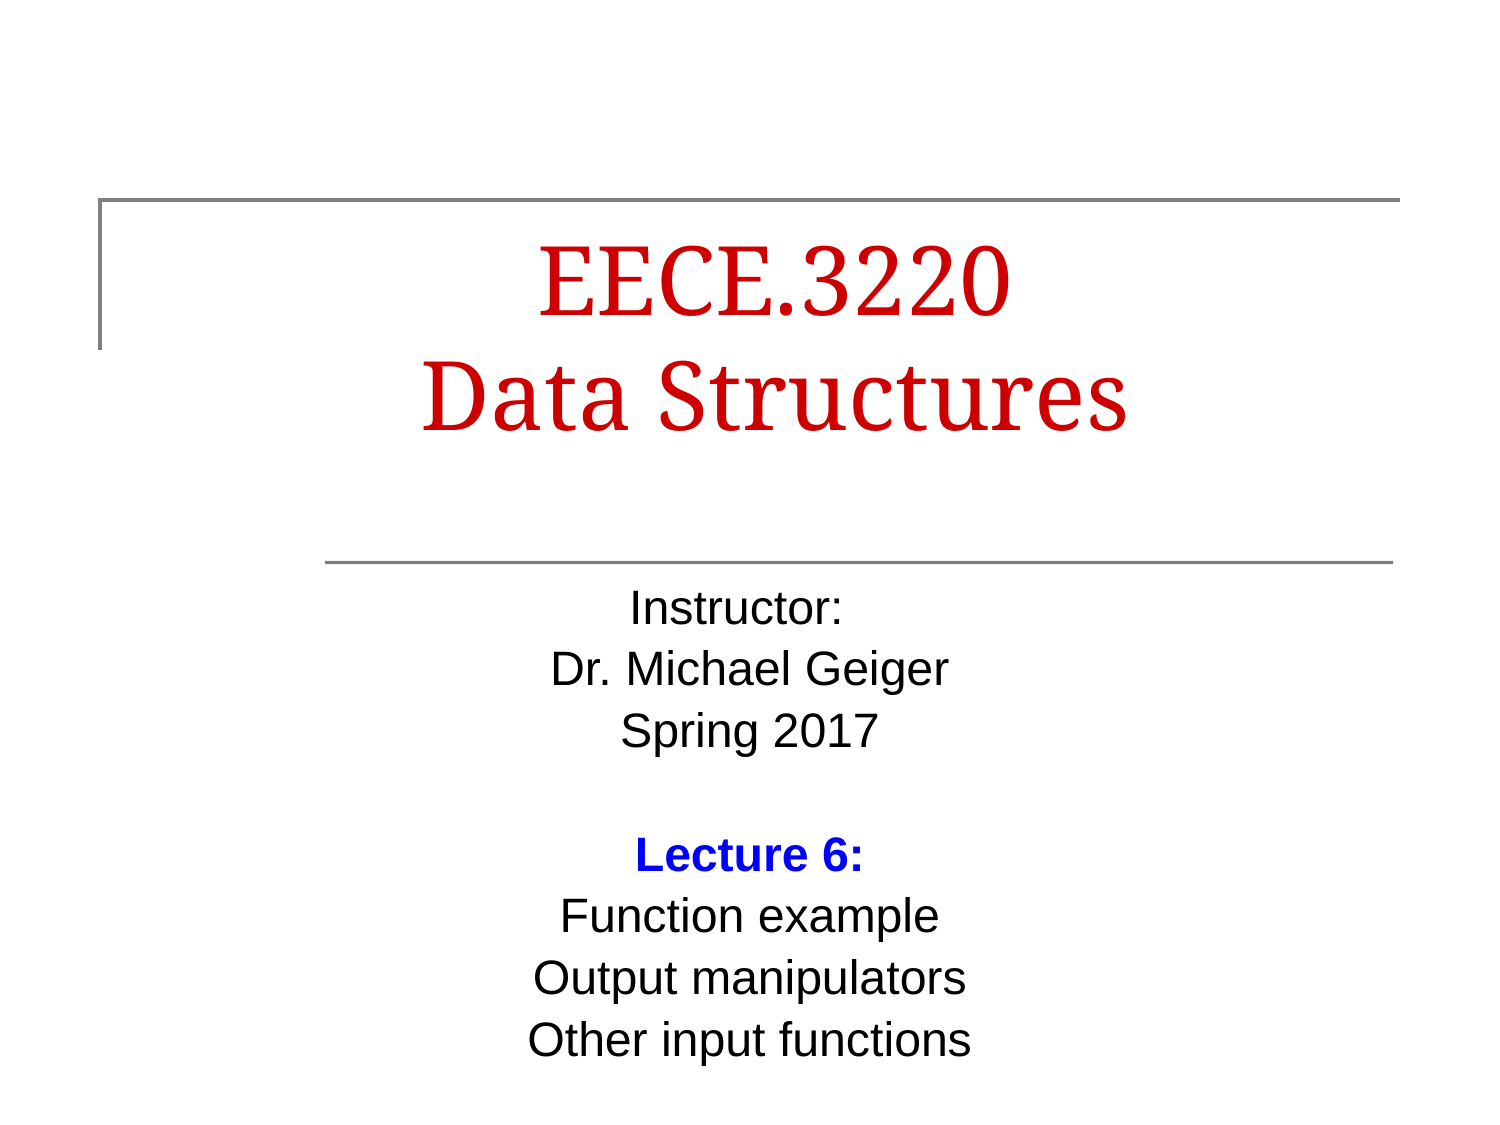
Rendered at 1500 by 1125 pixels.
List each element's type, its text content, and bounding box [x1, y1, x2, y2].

subtitle Instructor: Dr. Michael Geiger Spring 2017 Lecture 6: Function example Output manipulators Other input functions [0, 575, 1500, 1075]
title EECE.3220 Data Structures [150, 212, 1401, 563]
